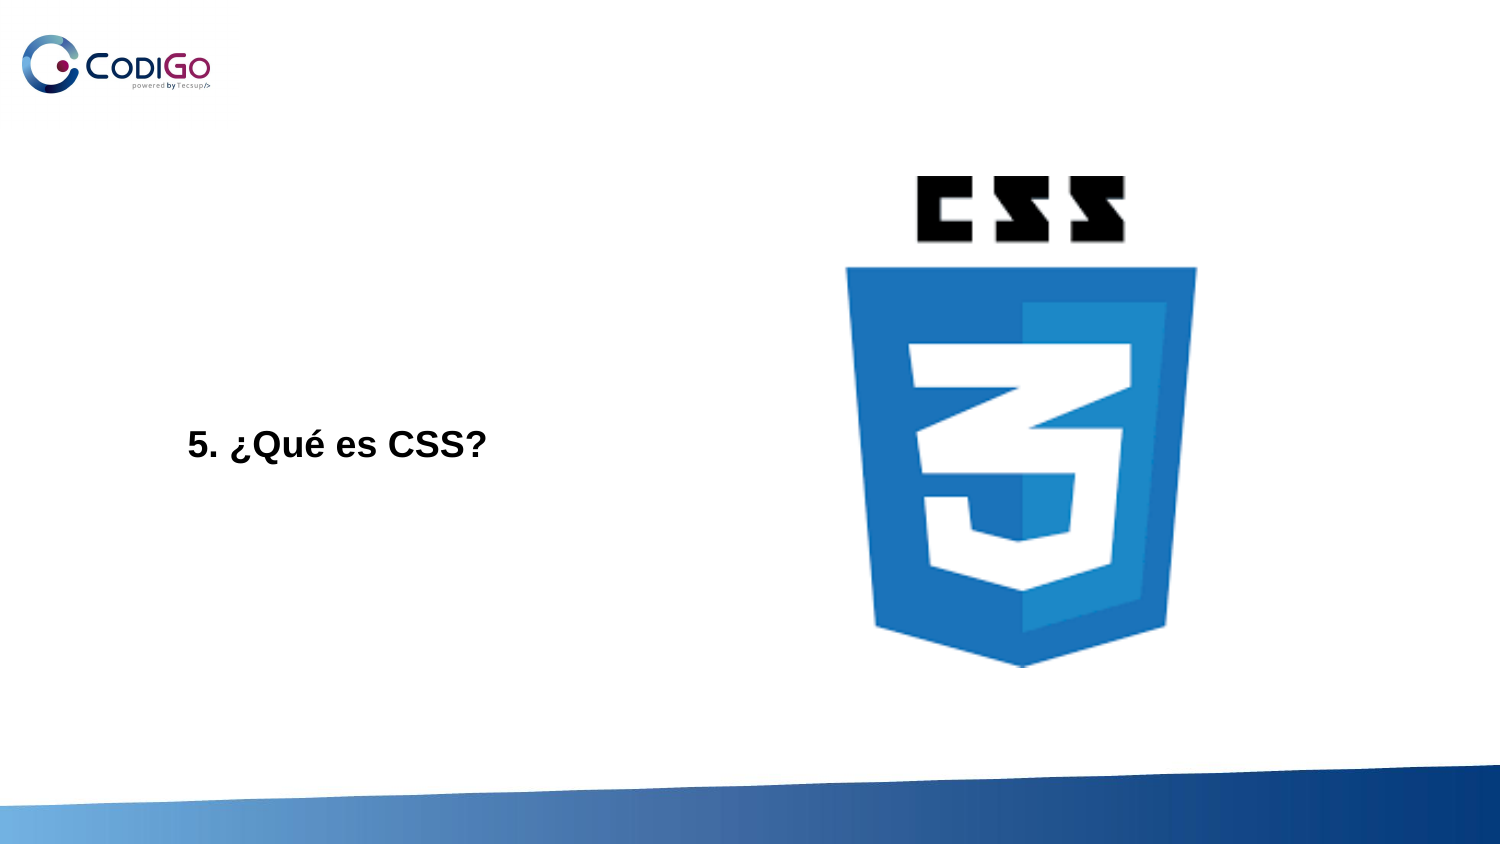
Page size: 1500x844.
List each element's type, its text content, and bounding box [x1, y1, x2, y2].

picture [0, 0, 1500, 844]
title 5. ¿Qué es CSS? [172, 395, 513, 490]
